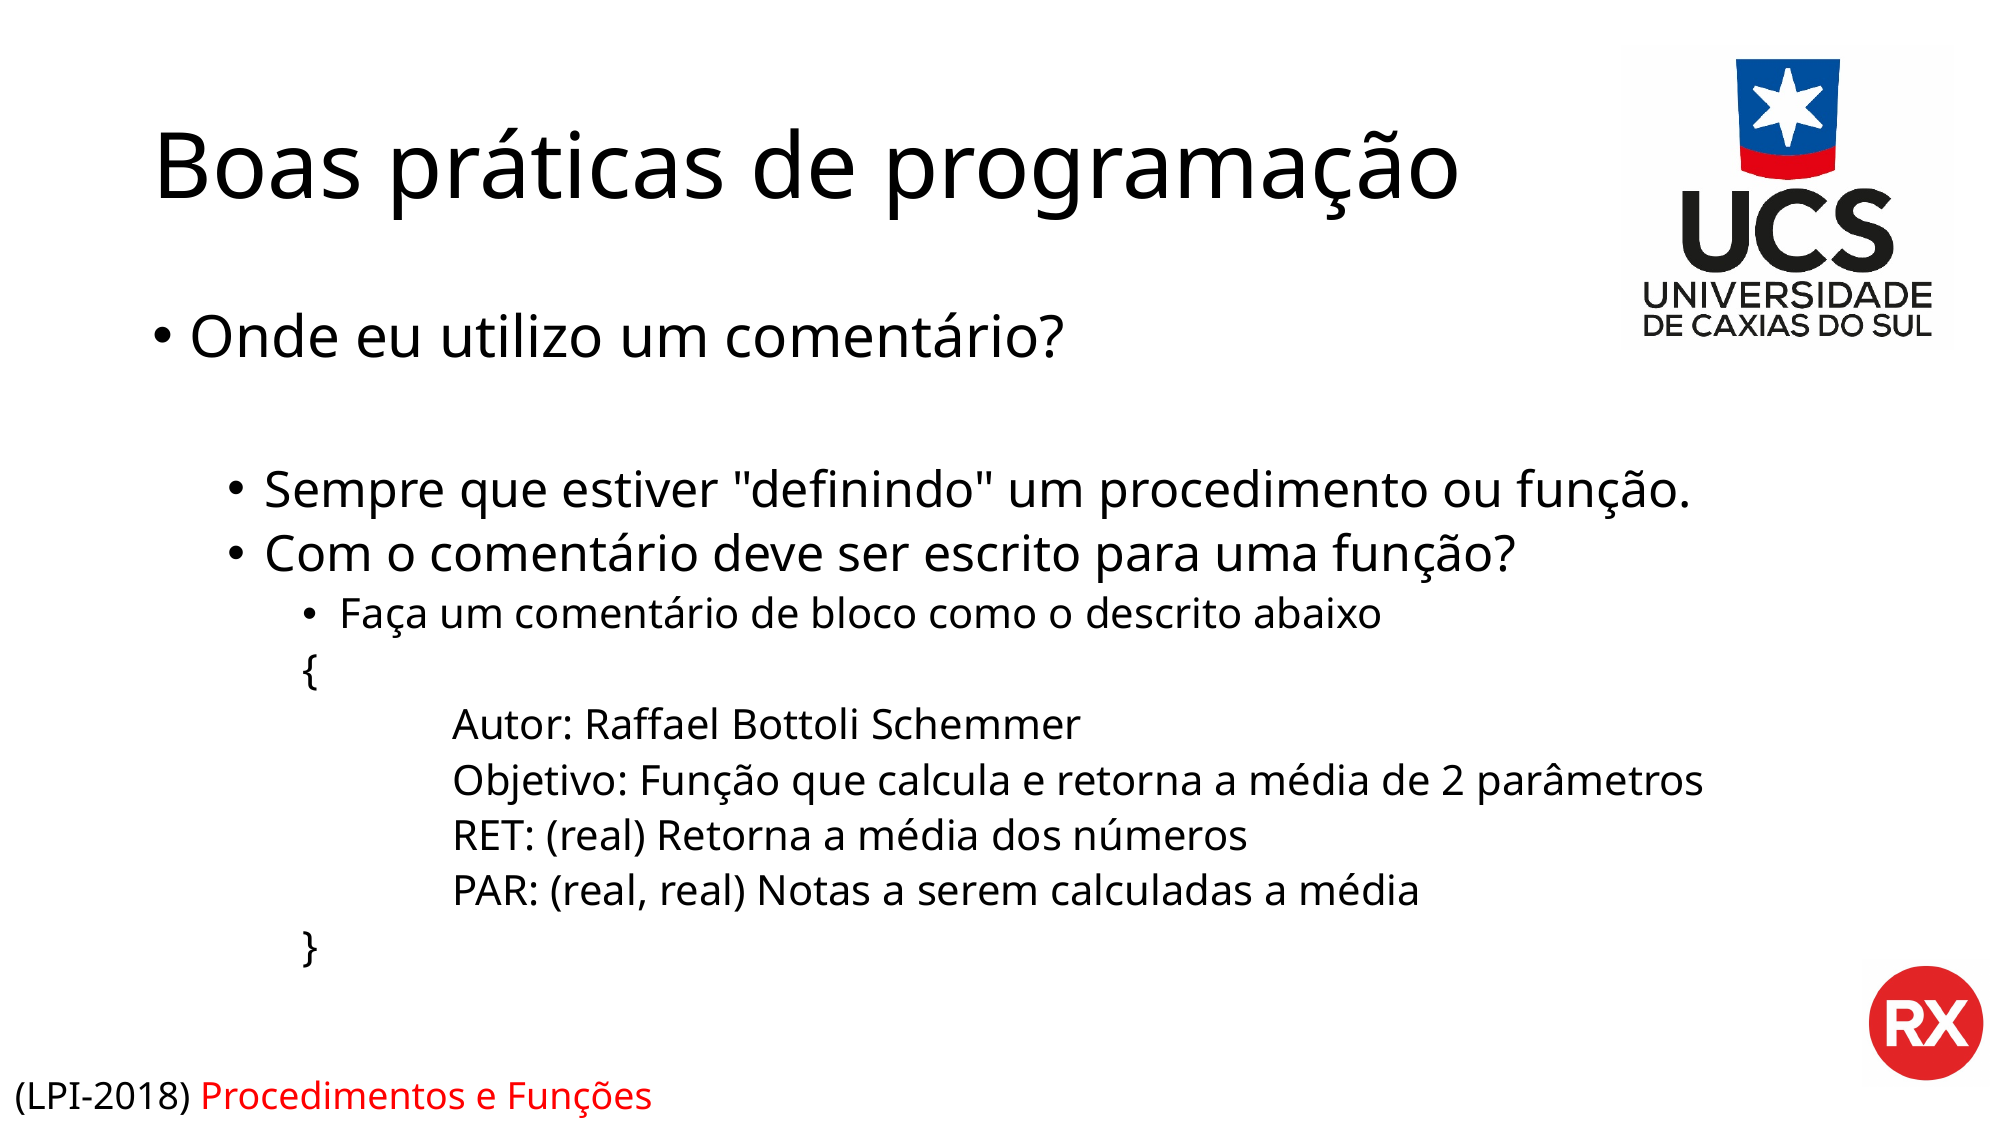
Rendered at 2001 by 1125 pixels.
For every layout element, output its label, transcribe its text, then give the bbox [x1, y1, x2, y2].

list Onde eu utilizo um comentário? Sempre que estiver "definindo" um procedimento ou função. Com o comentário deve ser escrito para uma função? Faça um comentário de bloco como o descrito abaixo { Autor: Raffael Bottoli Schemmer Objetivo: Função que calcula e retorna a média de 2 parâmetros RET: (real) Retorna a média dos números PAR: (real, real) Notas a serem calculadas a média } [137, 299, 1918, 1064]
title Boas práticas de programação [137, 59, 1621, 278]
picture [1621, 45, 1954, 351]
picture [1862, 959, 1990, 1087]
text_box (LPI-2018) Procedimentos e Funções [0, 1064, 2000, 1125]
